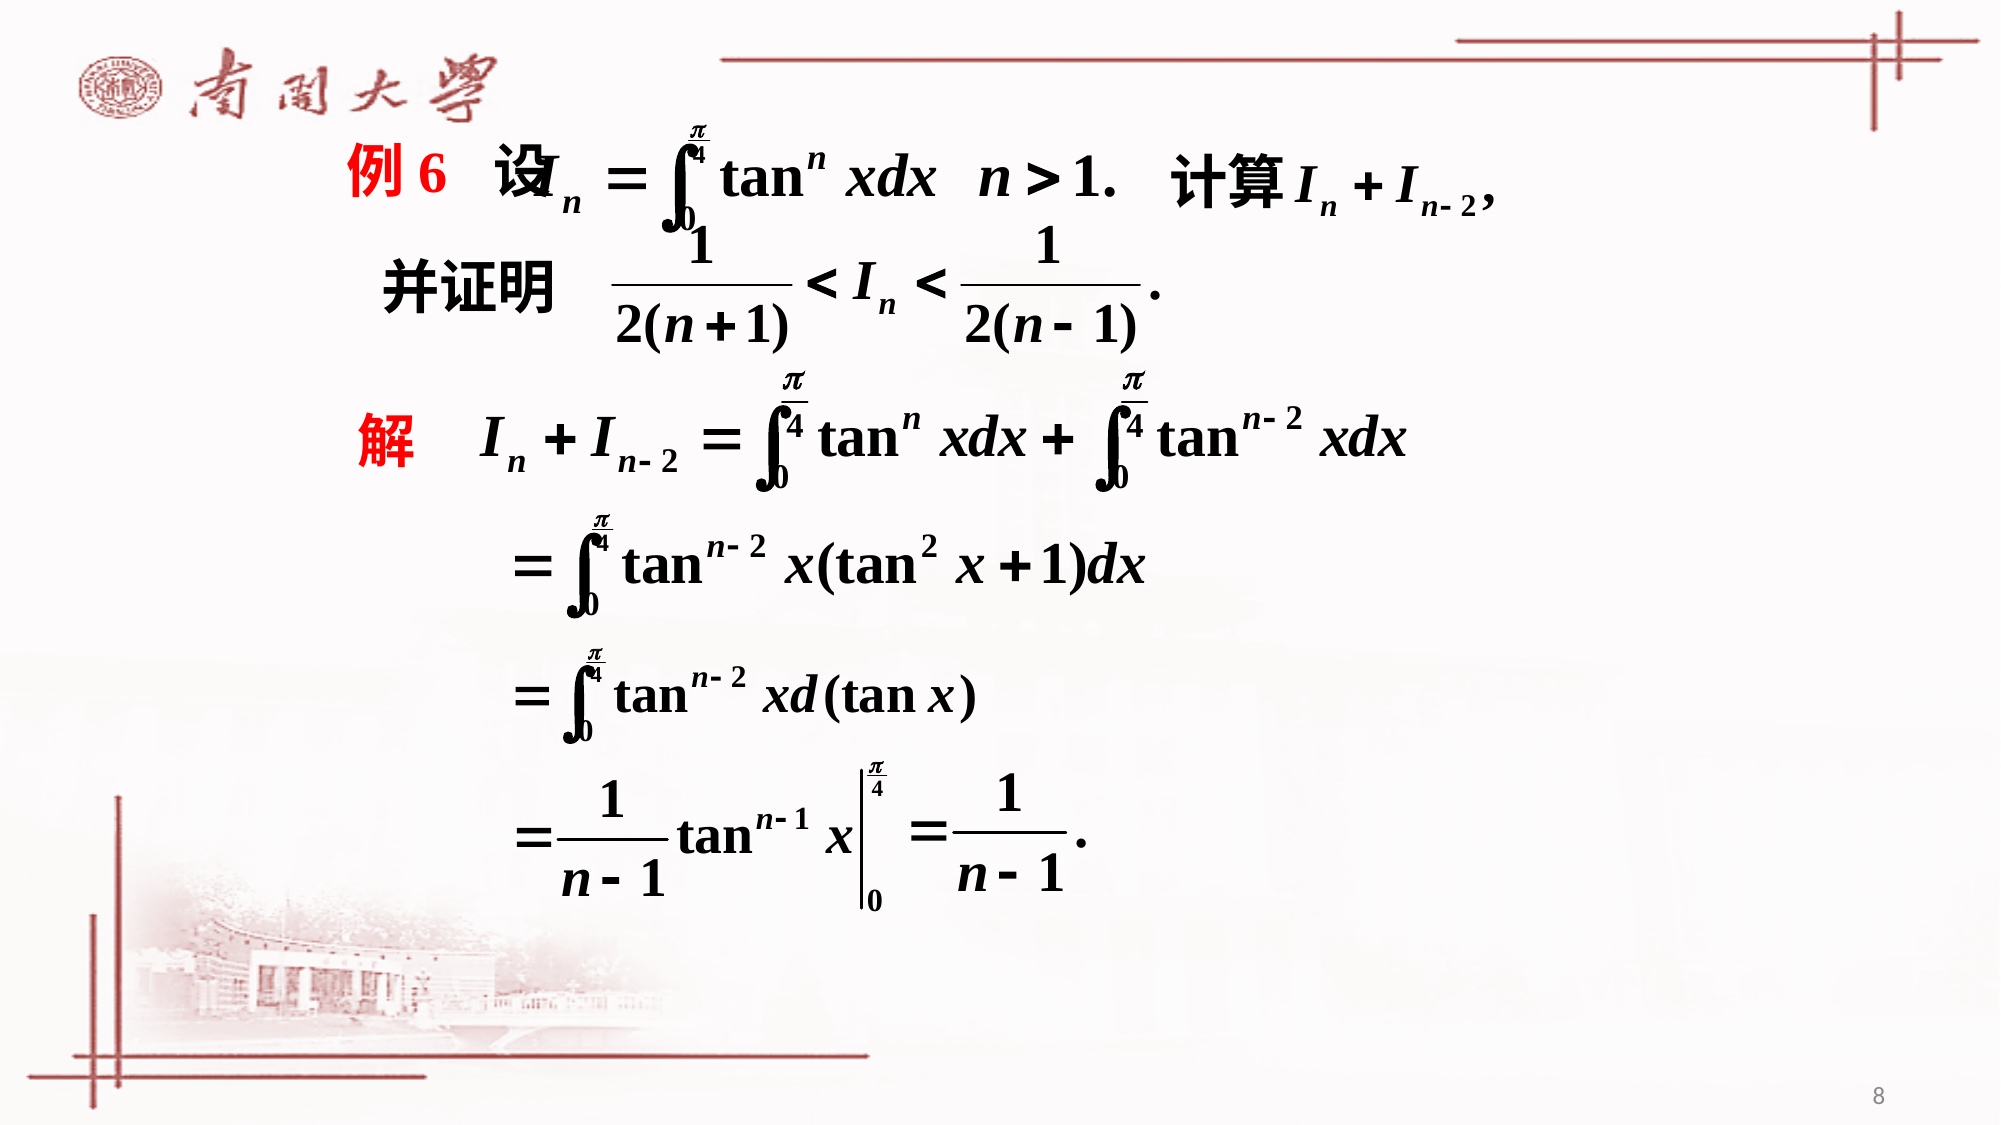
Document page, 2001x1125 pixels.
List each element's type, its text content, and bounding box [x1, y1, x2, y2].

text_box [500, 494, 1178, 629]
slide_number 8 [1433, 1065, 1901, 1125]
text_box 计算 [1155, 137, 1302, 223]
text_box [1284, 147, 1504, 230]
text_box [503, 742, 898, 924]
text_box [897, 752, 1098, 906]
text_box 解 [342, 397, 431, 482]
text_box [502, 630, 1007, 751]
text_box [522, 104, 1128, 244]
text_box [468, 351, 1421, 502]
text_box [602, 205, 1170, 350]
text_box 并证明 [366, 242, 572, 328]
text_box 例6 设 [331, 126, 517, 212]
